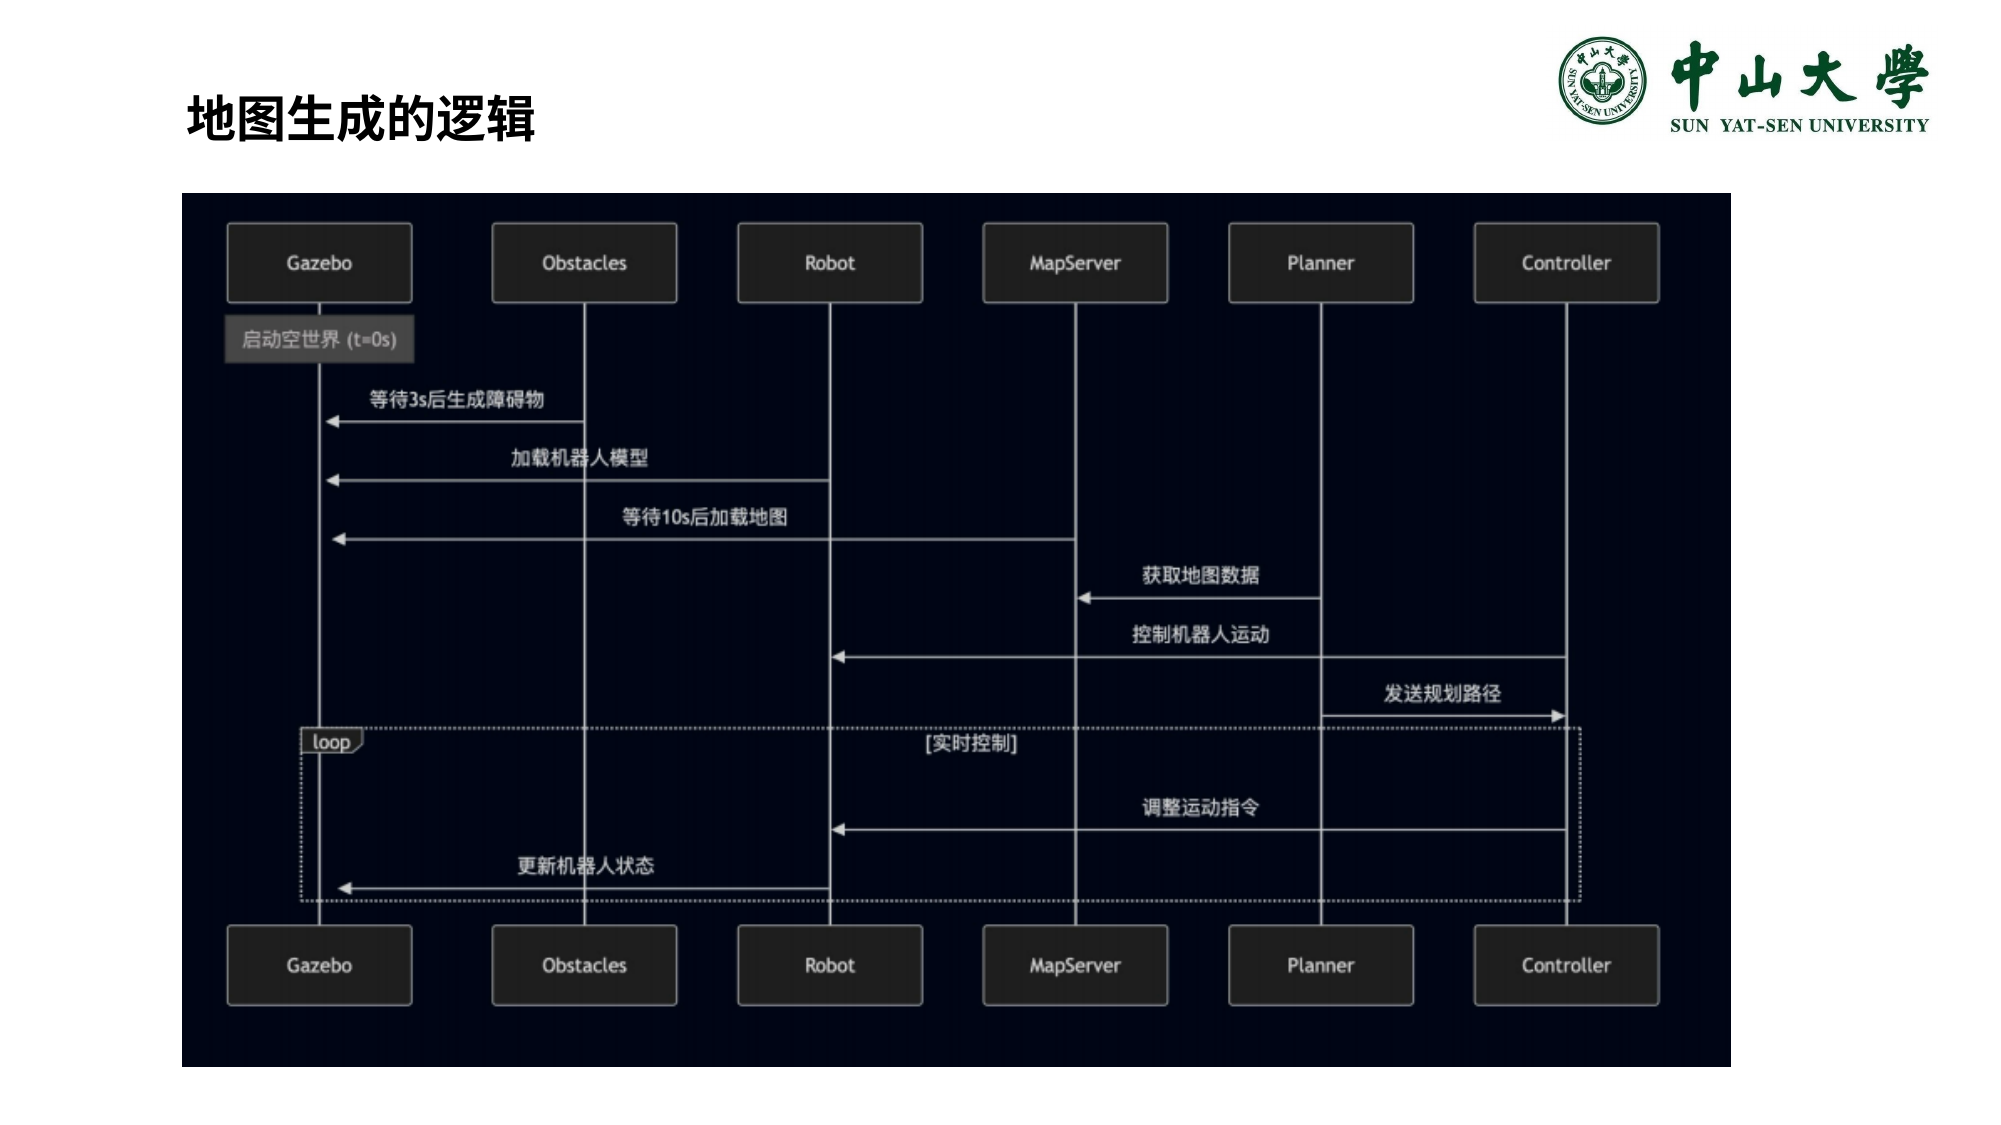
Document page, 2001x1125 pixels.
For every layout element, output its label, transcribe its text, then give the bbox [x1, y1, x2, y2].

picture [1546, 25, 1938, 141]
picture [182, 193, 1731, 1067]
text_box 地图生成的逻辑 [172, 80, 738, 156]
